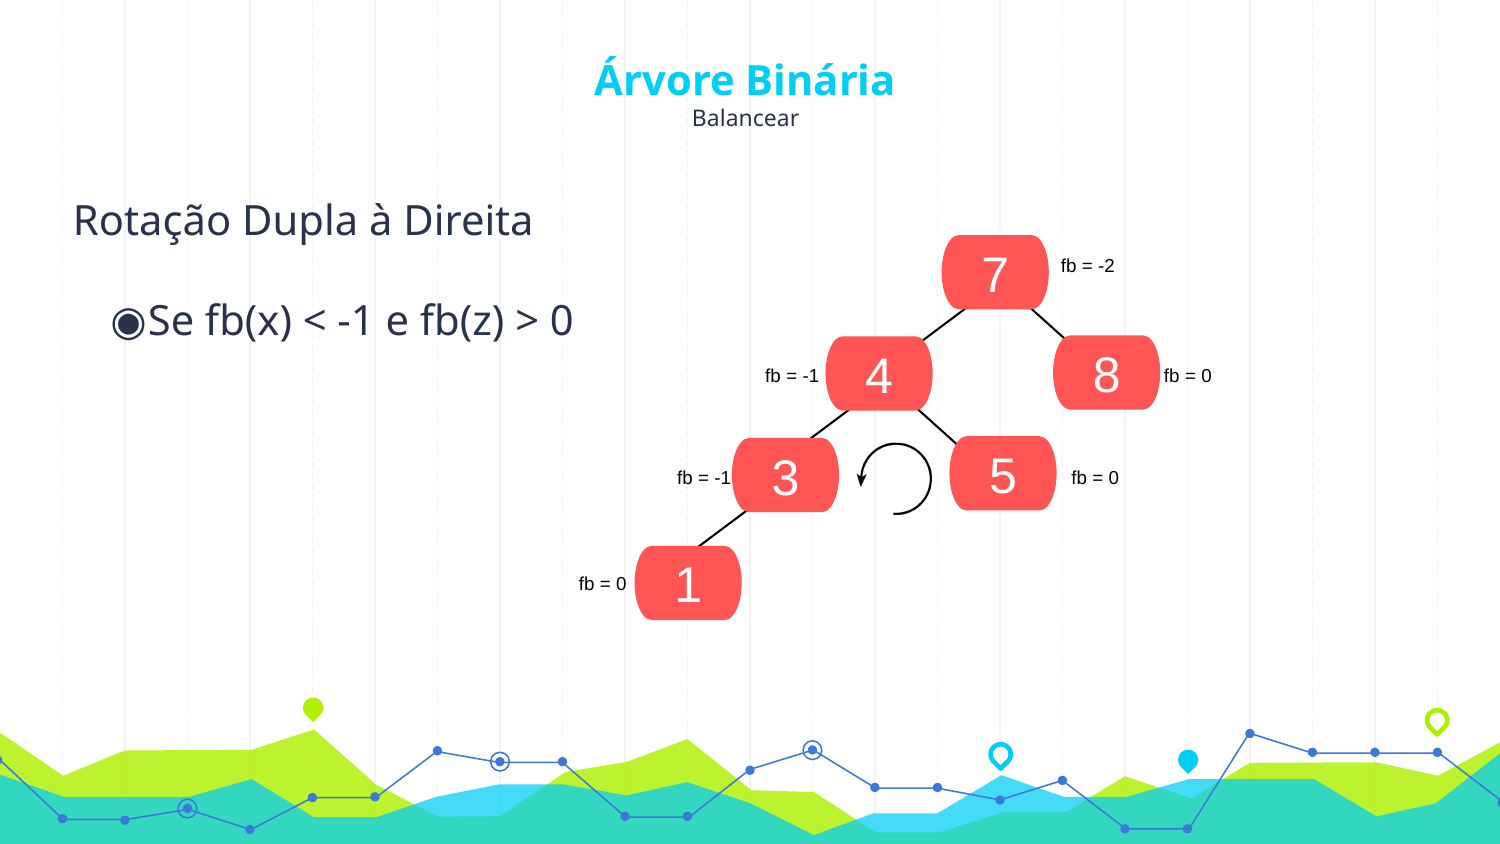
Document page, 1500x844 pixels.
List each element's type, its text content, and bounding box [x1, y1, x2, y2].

text_box fb = 0 [1056, 457, 1152, 496]
text_box fb = -1 [750, 355, 846, 394]
text_box fb = 0 [564, 564, 659, 602]
text_box fb = 0 [1149, 355, 1244, 394]
text_box fb = -2 [1045, 246, 1141, 284]
picture [855, 441, 933, 516]
text_box 7 [939, 232, 1050, 312]
text_box fb = -1 [662, 457, 732, 496]
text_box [911, 302, 974, 349]
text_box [790, 406, 853, 454]
text_box 3 [729, 435, 842, 515]
text_box 5 [947, 434, 1059, 513]
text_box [908, 401, 965, 452]
title Árvore Binária Balancear [171, 28, 1320, 147]
text_box Rotação Dupla à Direita Se fb(x) < -1 e fb(z) > 0 [57, 179, 703, 686]
text_box 8 [1050, 333, 1161, 412]
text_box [686, 509, 749, 556]
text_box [1020, 298, 1077, 349]
text_box 1 [634, 543, 744, 623]
text_box 4 [825, 334, 935, 413]
